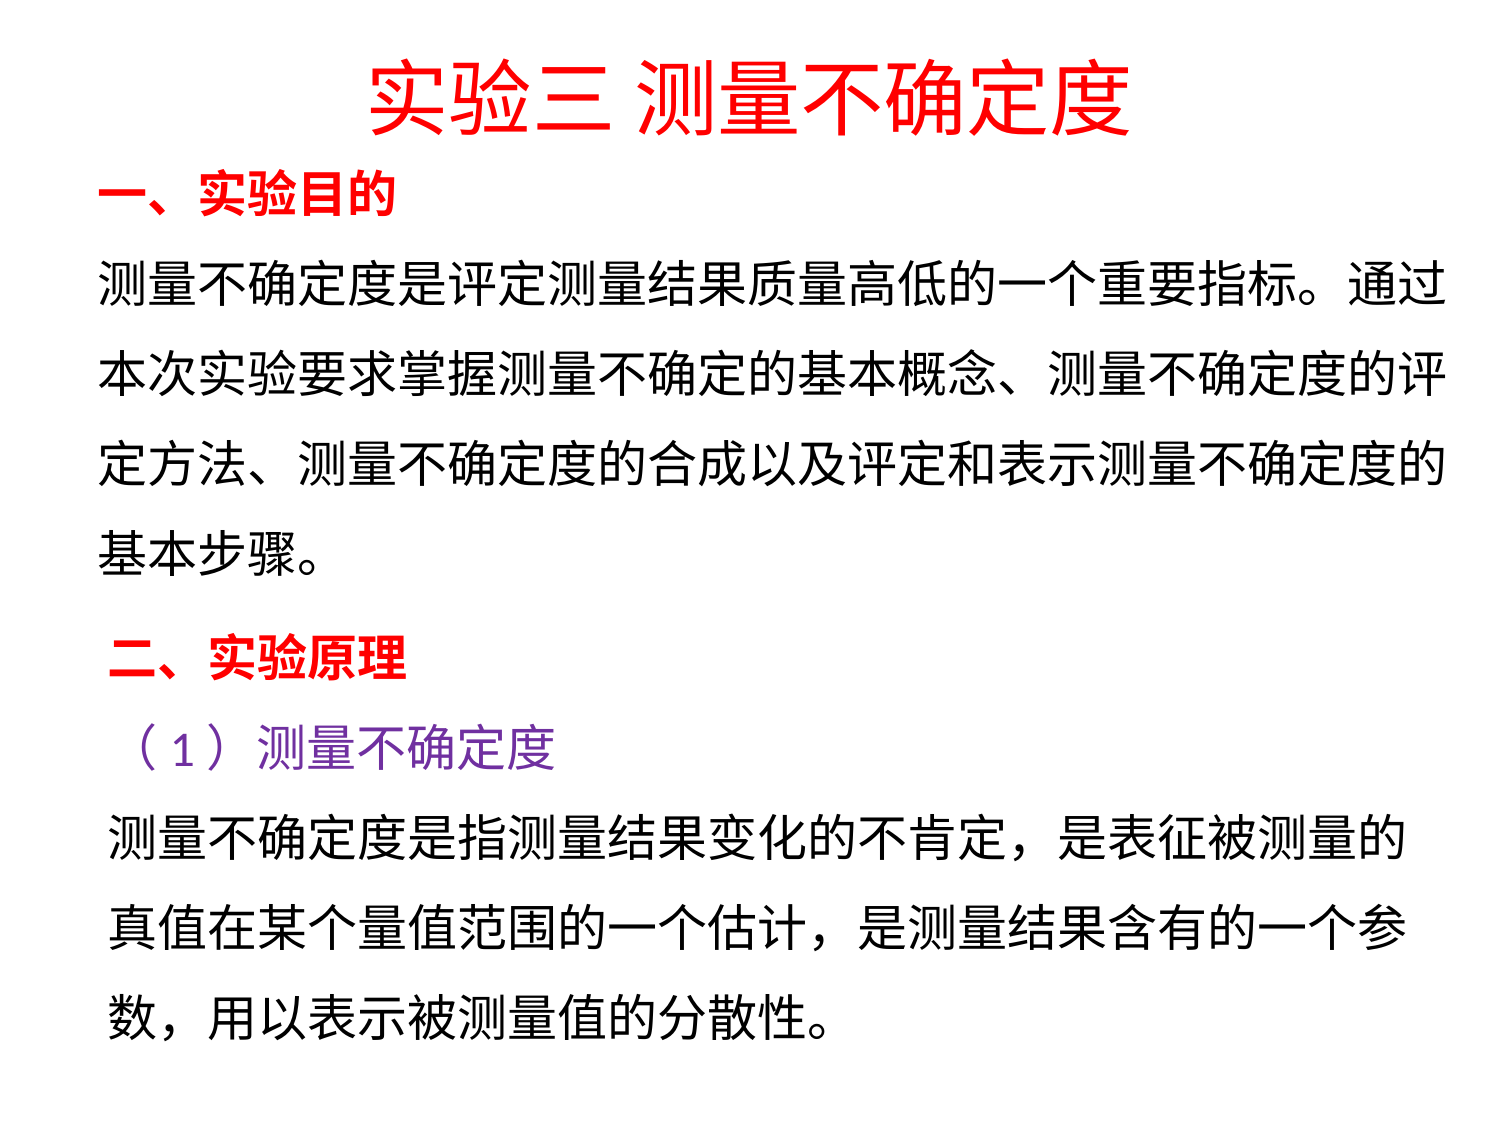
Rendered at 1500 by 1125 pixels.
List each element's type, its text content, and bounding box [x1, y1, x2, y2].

text_box 一、实验目的 测量不确定度是评定测量结果质量高低的一个重要指标。通过本次实验要求掌握测量不确定的基本概念、测量不确定度的评定方法、测量不确定度的合成以及评定和表示测量不确定度的基本步骤。 [82, 125, 1489, 591]
text_box 二、实验原理 （1）测量不确定度 测量不确定度是指测量结果变化的不肯定，是表征被测量的真值在某个量值范围的一个估计，是测量结果含有的一个参数，用以表示被测量值的分散性。 [92, 589, 1459, 1054]
title 实验三 测量不确定度 [112, 1, 1388, 125]
